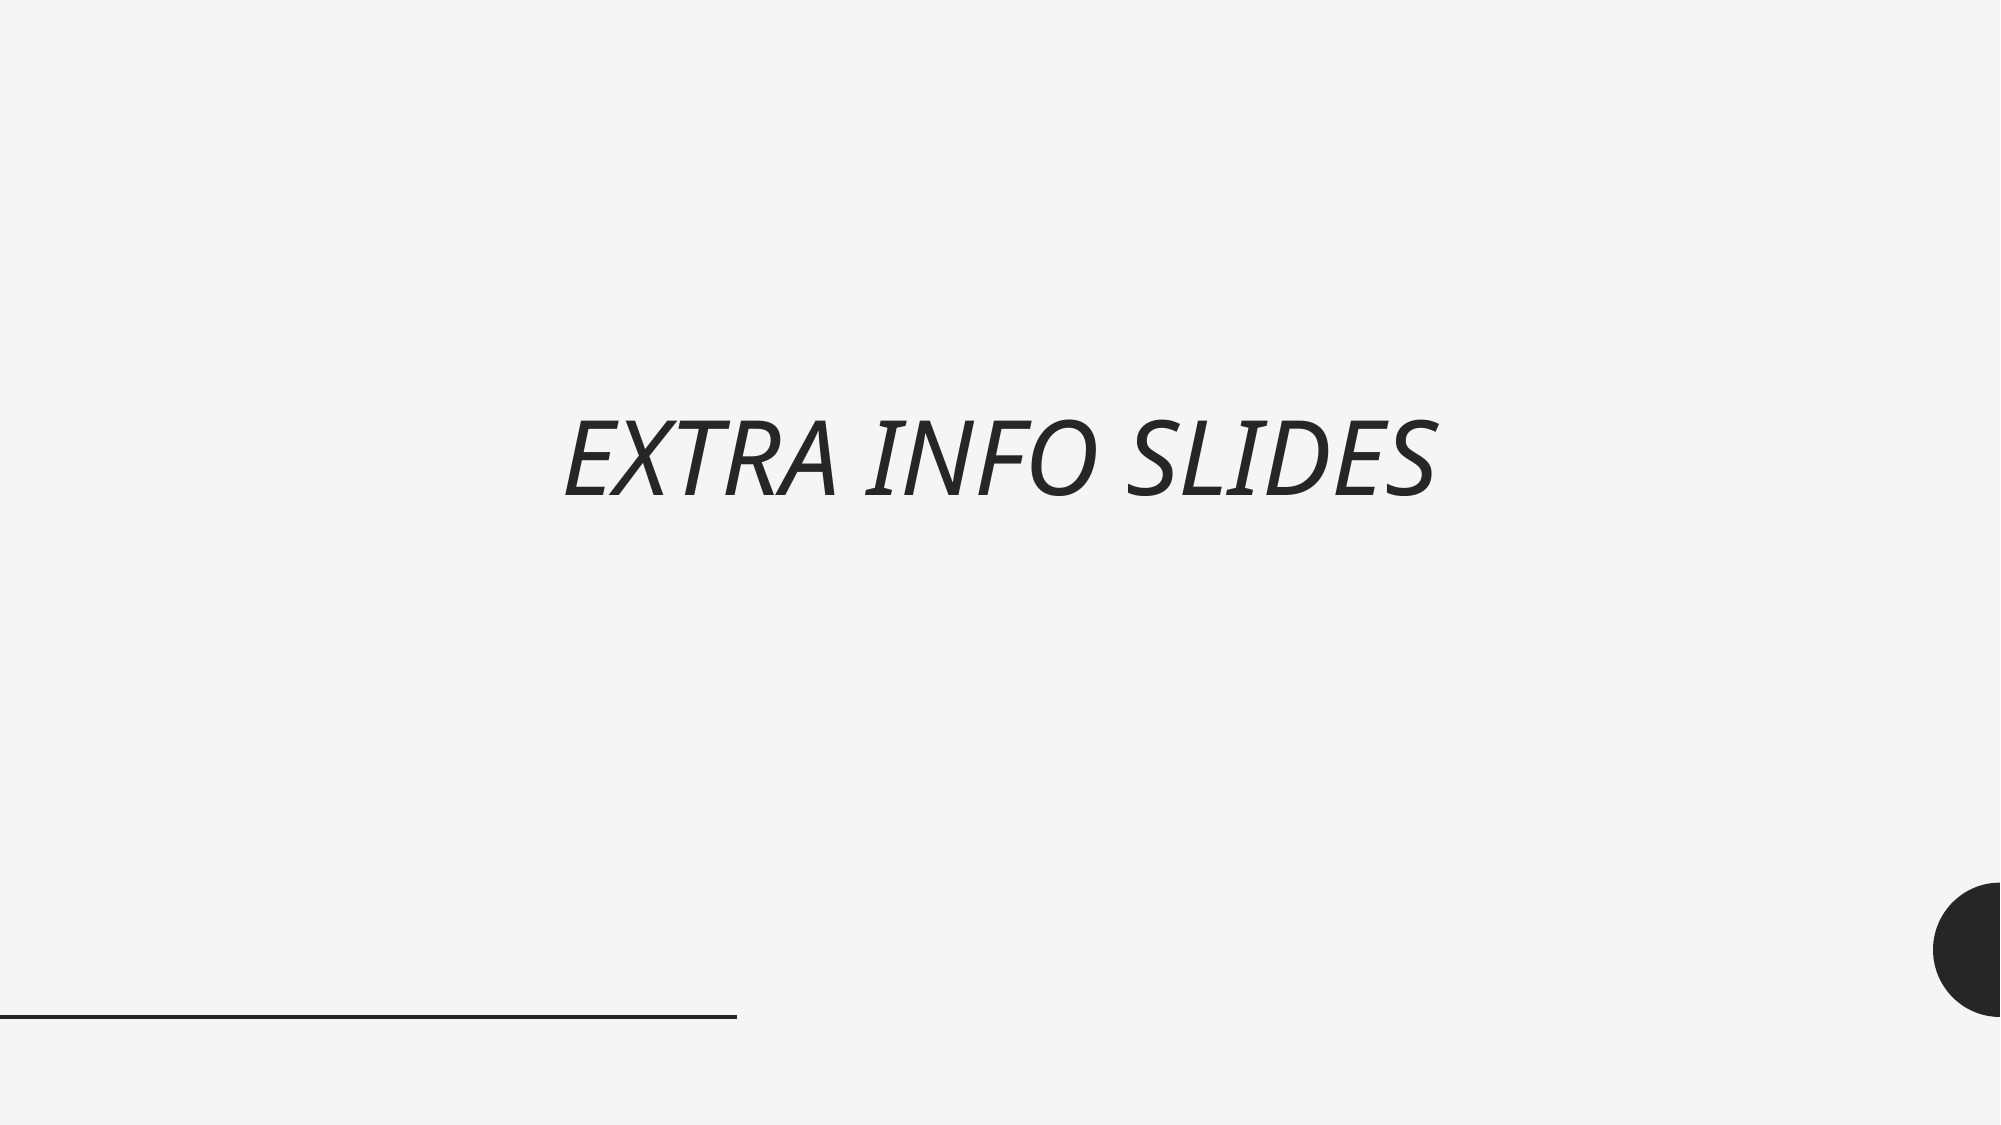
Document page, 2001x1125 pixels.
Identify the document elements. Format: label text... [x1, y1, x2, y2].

title EXTRA INFO SLIDES [125, 397, 1875, 905]
